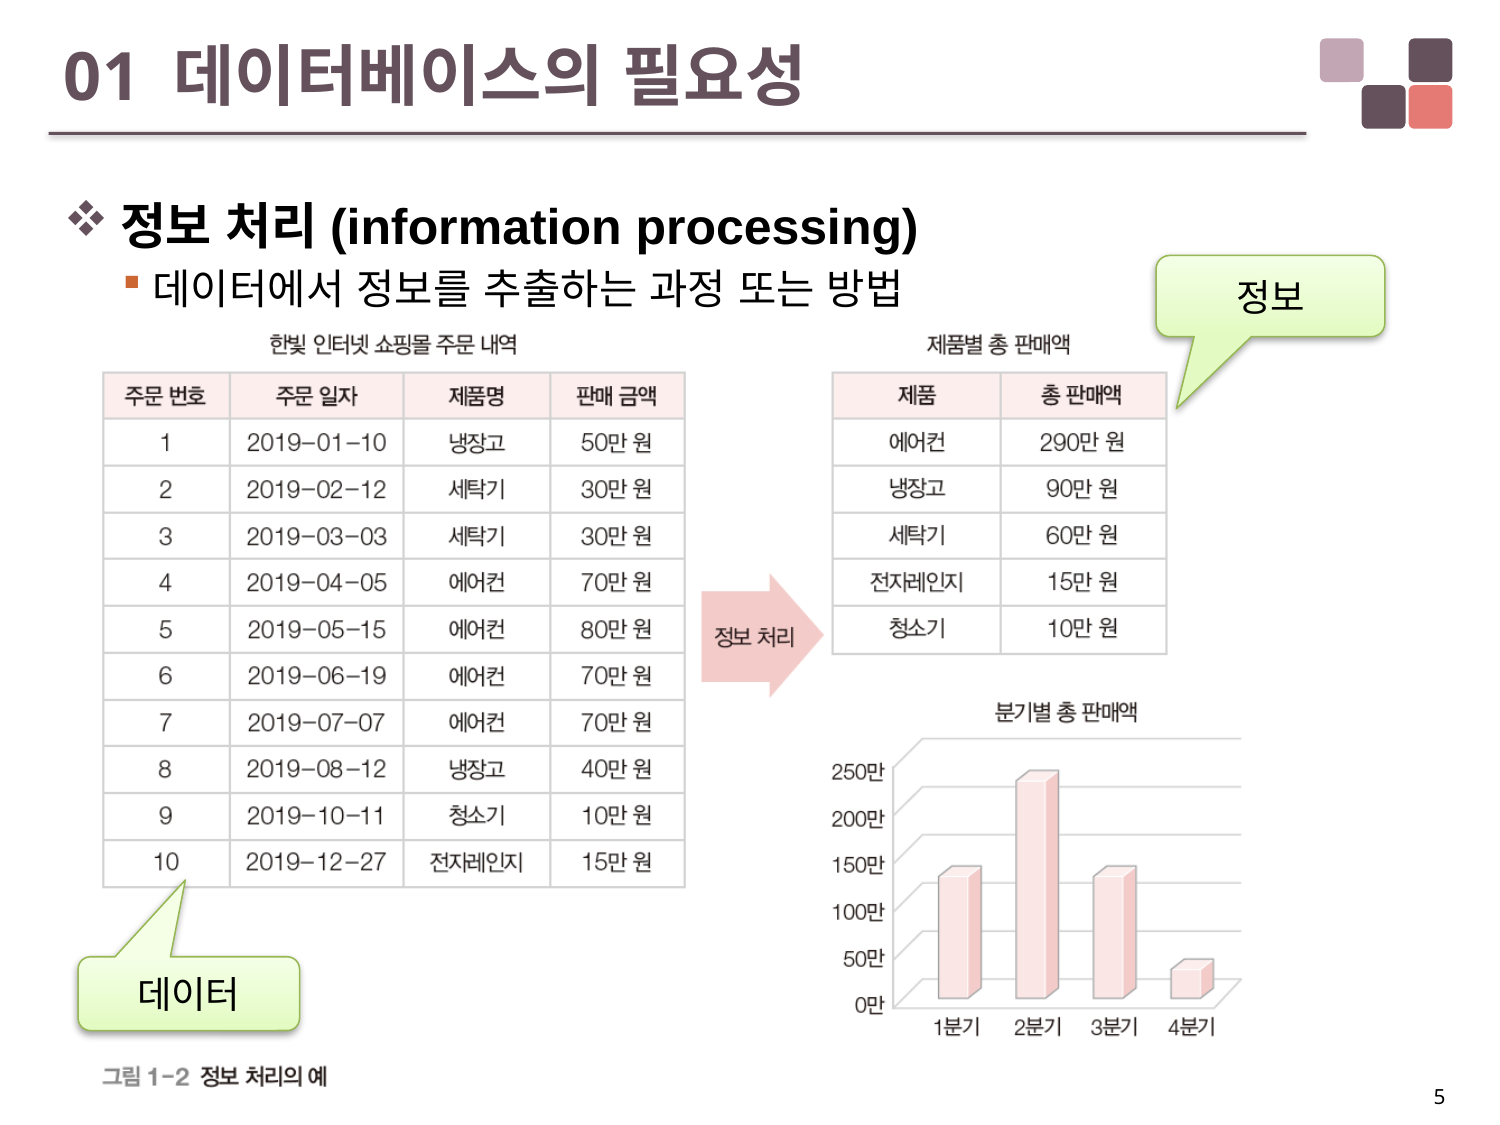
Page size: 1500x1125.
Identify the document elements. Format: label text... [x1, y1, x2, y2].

list 정보 처리(information processing) 데이터에서 정보를 추출하는 과정 또는 방법 [48, 187, 1452, 1097]
title 01 데이터베이스의 필요성 [48, 25, 1459, 123]
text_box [77, 255, 1386, 1098]
